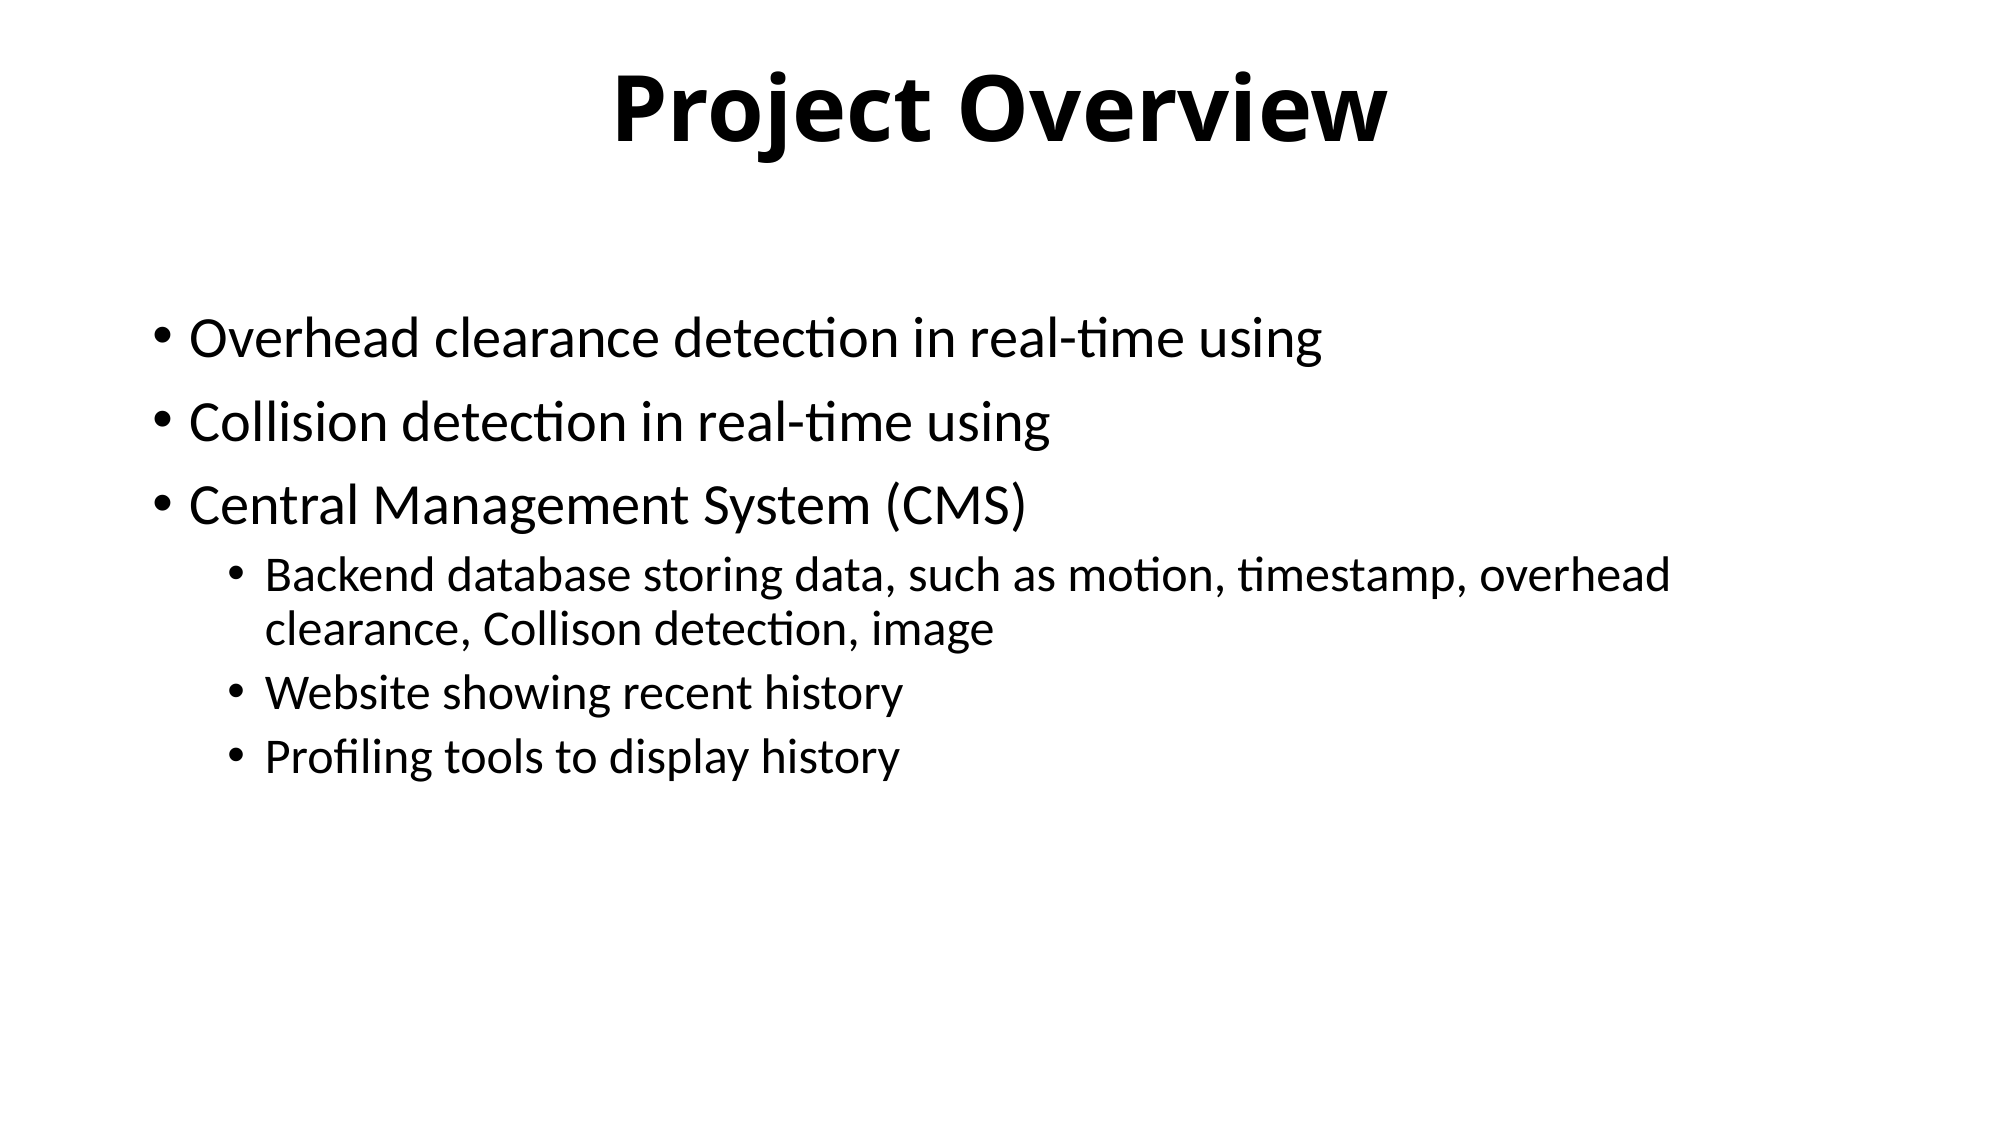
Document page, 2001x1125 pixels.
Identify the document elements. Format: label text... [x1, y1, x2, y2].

title Project Overview [137, 3, 1863, 221]
list Overhead clearance detection in real-time using Collision detection in real-time using Central Management System (CMS) Backend database storing data, such as motion, timestamp, overhead clearance, Collison detection, image Website showing recent history Profiling tools to display history [137, 299, 1863, 1014]
